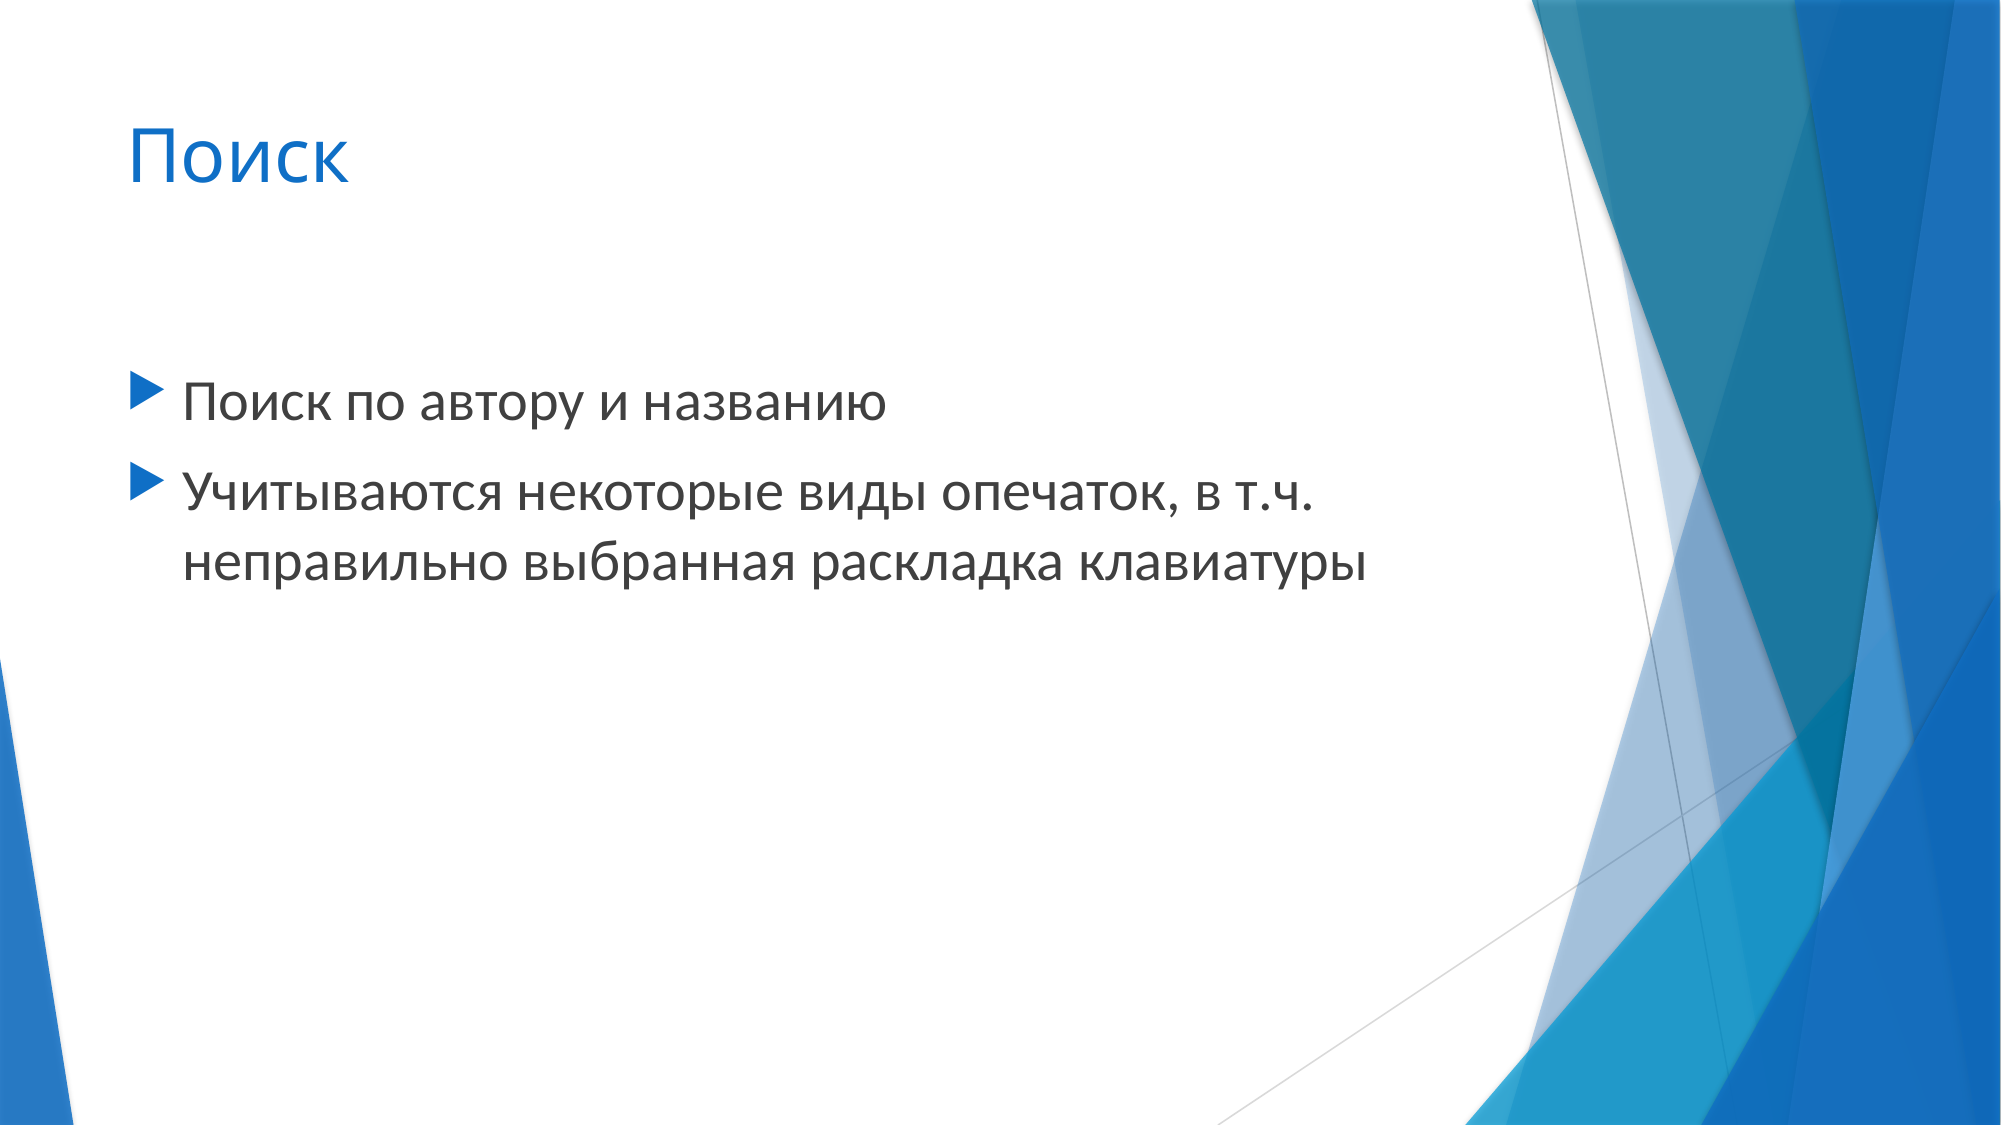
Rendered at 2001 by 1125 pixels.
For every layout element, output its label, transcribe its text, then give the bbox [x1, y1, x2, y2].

list Поиск по автору и названию Учитываются некоторые виды опечаток, в т.ч. неправильно выбранная раскладка клавиатуры [111, 354, 1522, 992]
title Поиск [111, 99, 1522, 317]
